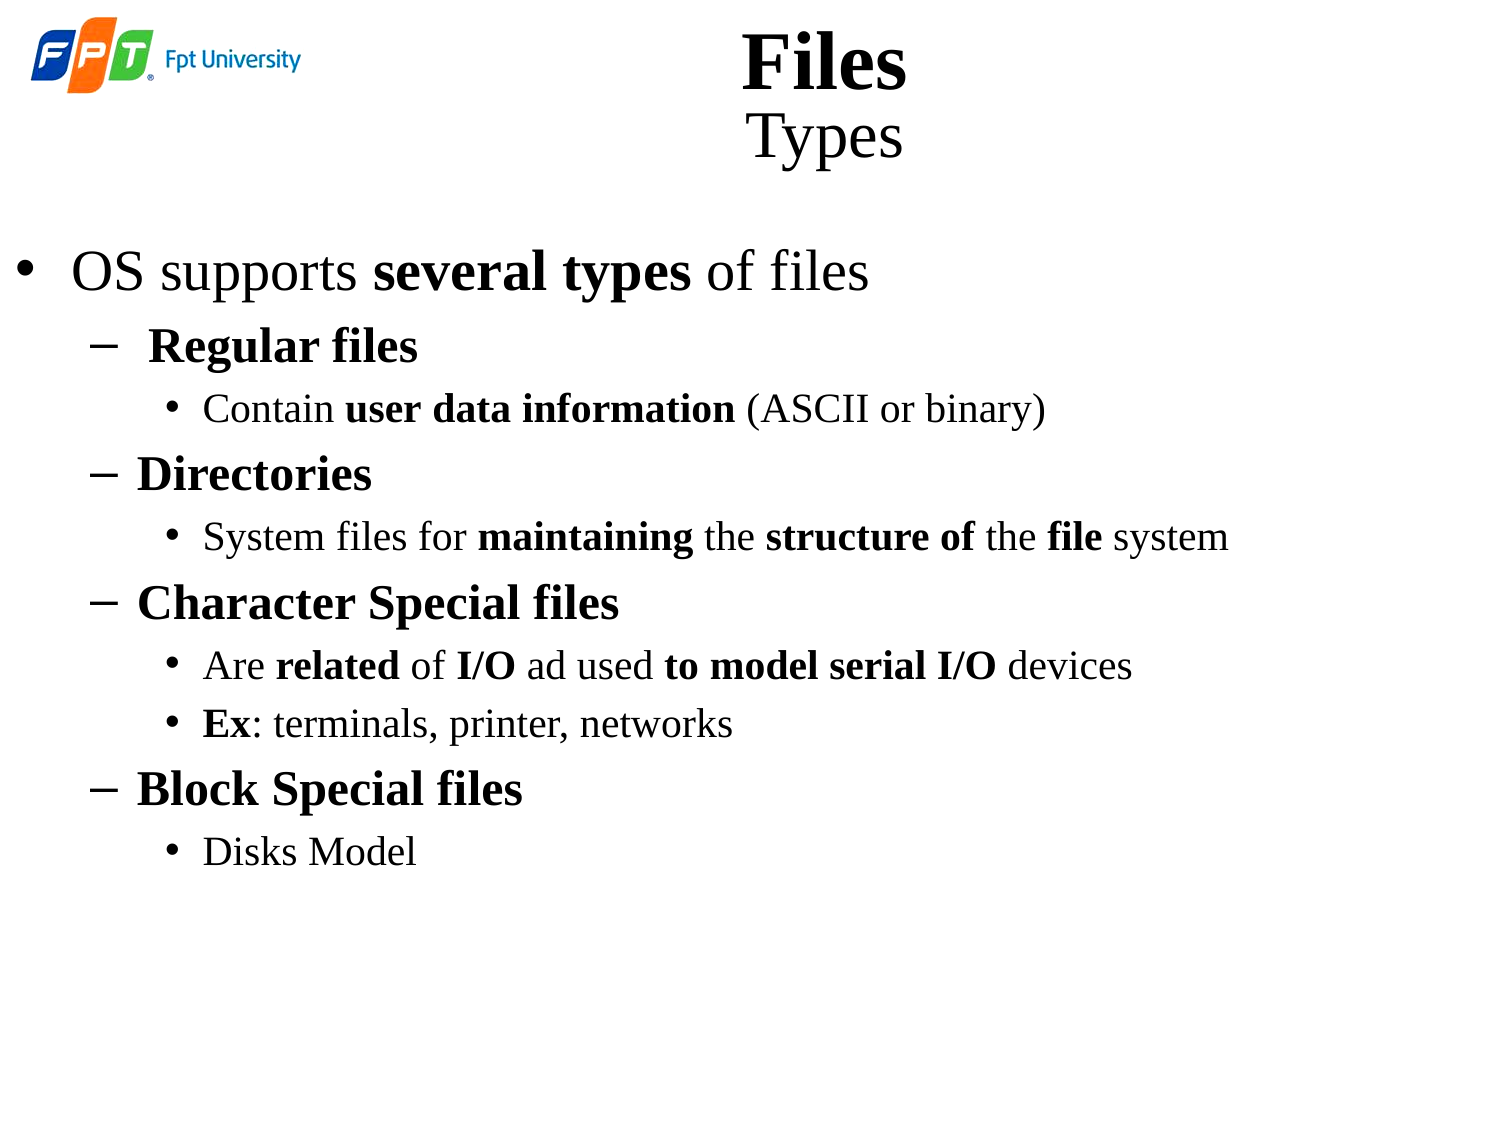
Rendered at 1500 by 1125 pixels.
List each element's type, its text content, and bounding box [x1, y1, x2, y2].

list OS supports several types of files Regular files Contain user data information (ASCII or binary) Directories System files for maintaining the structure of the file system Character Special files Are related of I/O ad used to model serial I/O devices Ex: terminals, printer, networks Block Special files Disks Model [0, 224, 1500, 1125]
picture [0, 0, 150, 122]
title Files [150, 0, 1500, 87]
text_box Types [149, 87, 1500, 175]
